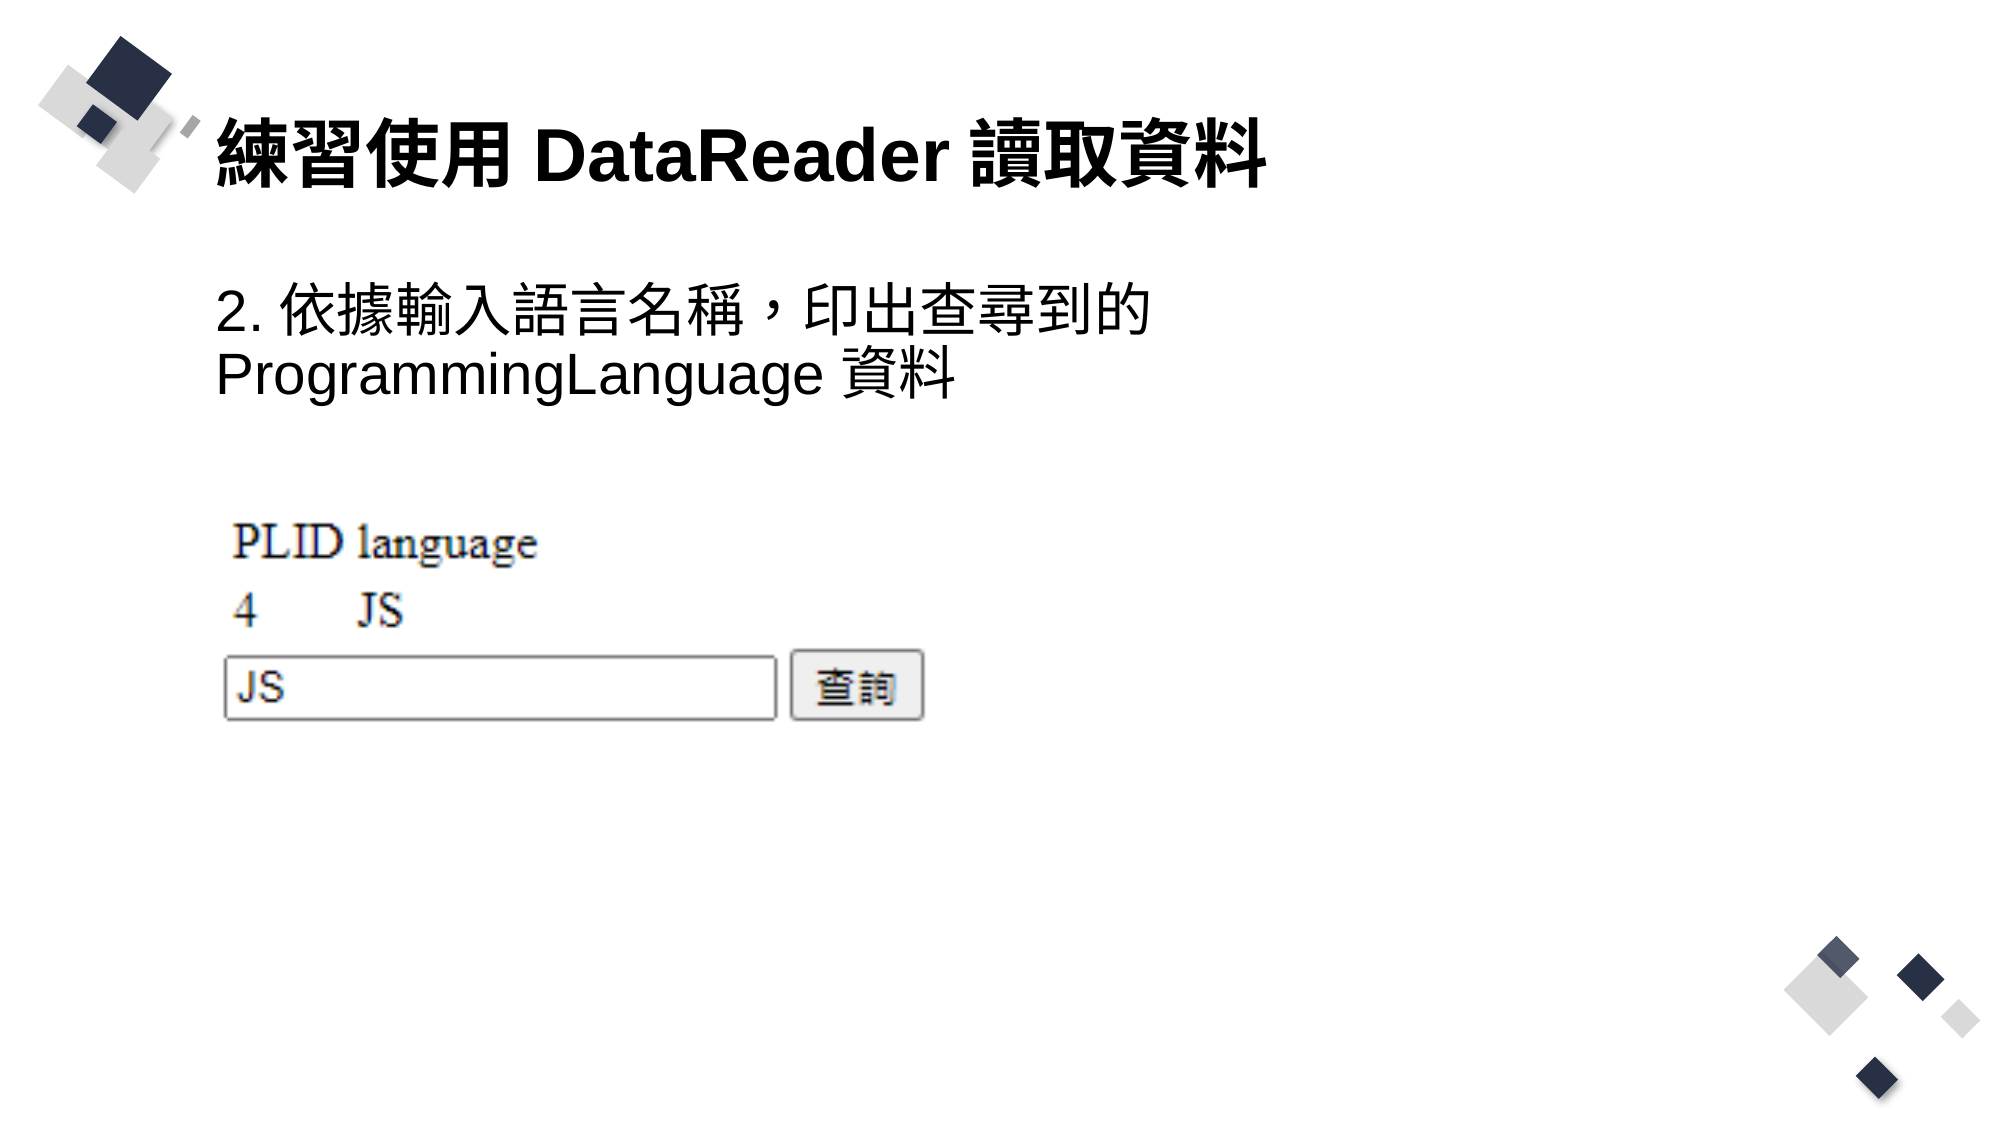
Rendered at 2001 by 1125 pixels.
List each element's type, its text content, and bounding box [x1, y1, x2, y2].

list 2.依據輸入語言名稱，印出查尋到的ProgrammingLanguage資料 [200, 273, 1783, 1014]
picture [200, 484, 988, 769]
title 練習使用DataReader讀取資料 [200, 59, 1783, 255]
